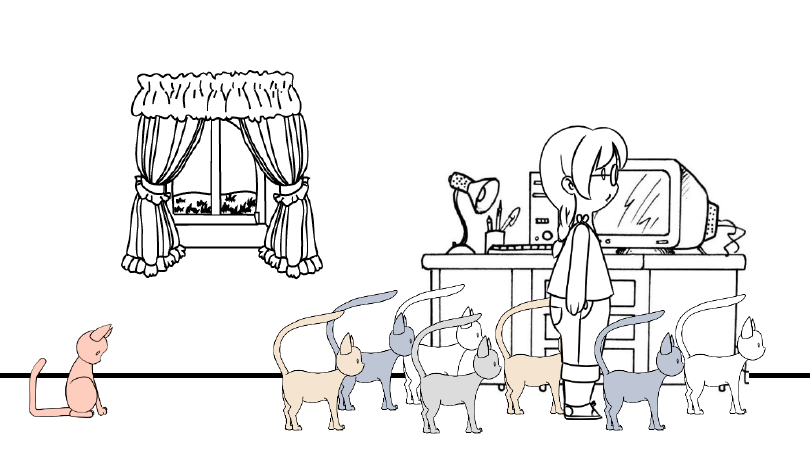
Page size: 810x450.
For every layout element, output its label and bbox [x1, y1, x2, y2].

picture [265, 115, 766, 434]
picture [7, 289, 114, 419]
picture [117, 66, 325, 285]
